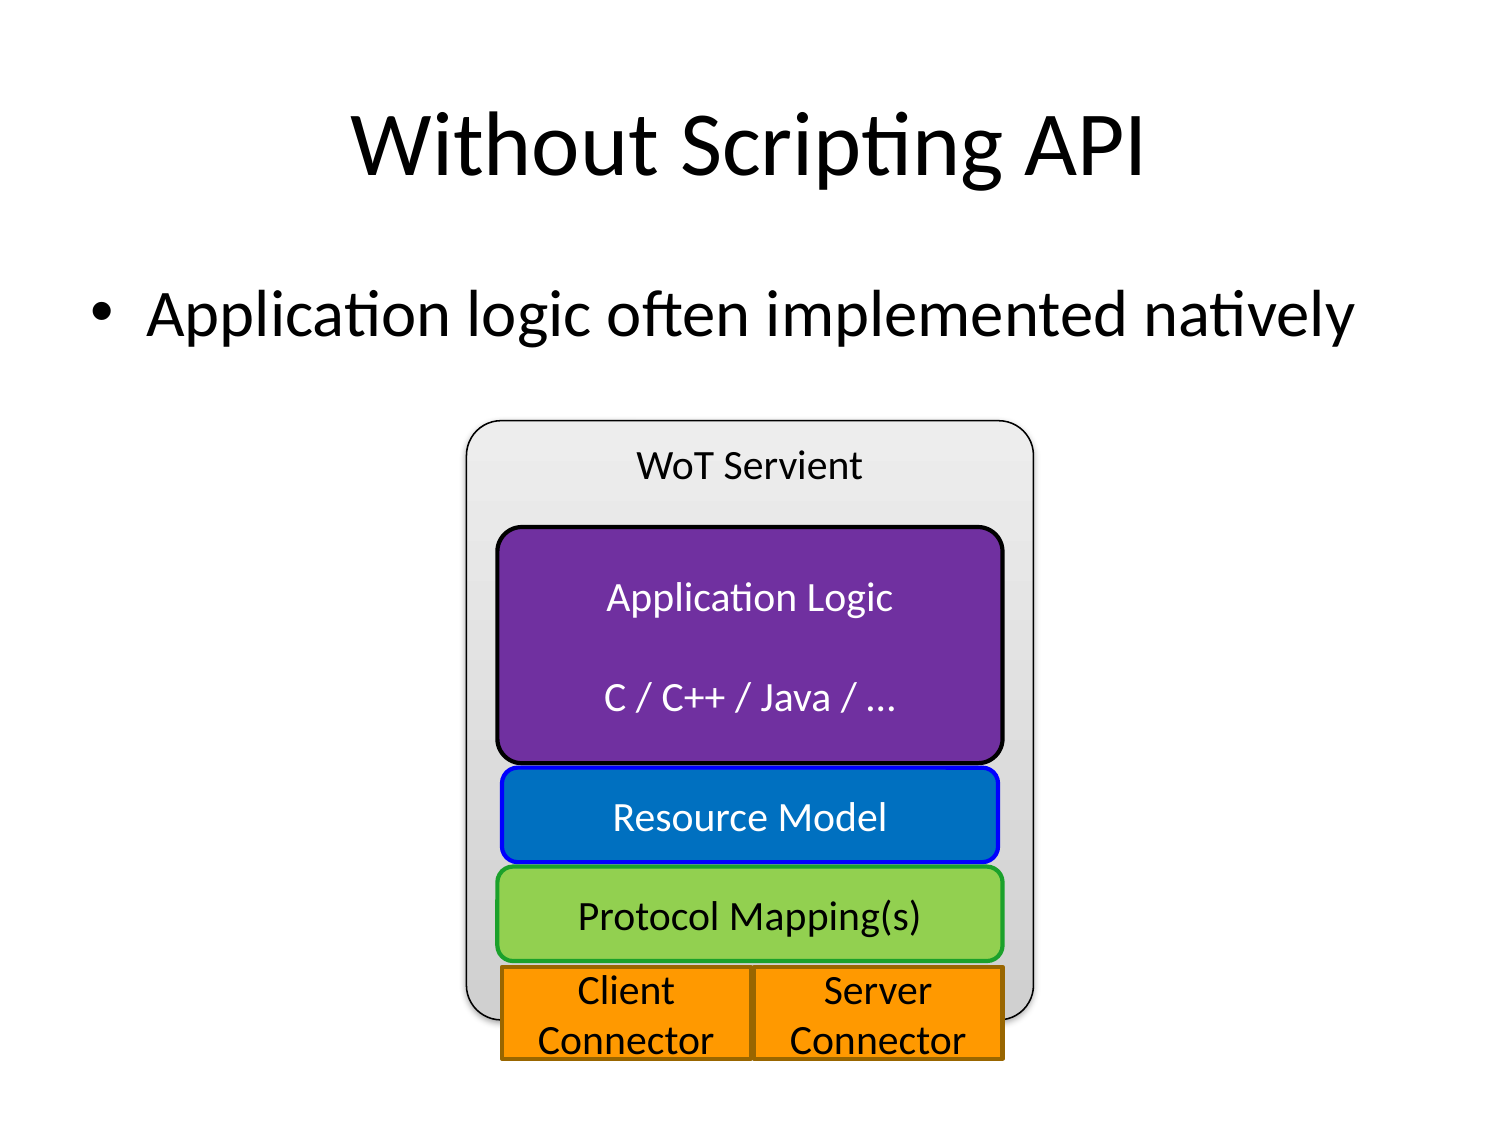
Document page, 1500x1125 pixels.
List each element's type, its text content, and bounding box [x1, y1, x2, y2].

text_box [466, 420, 1034, 1059]
title Without Scripting API [75, 45, 1425, 233]
list Application logic often implemented natively [75, 262, 1425, 1005]
